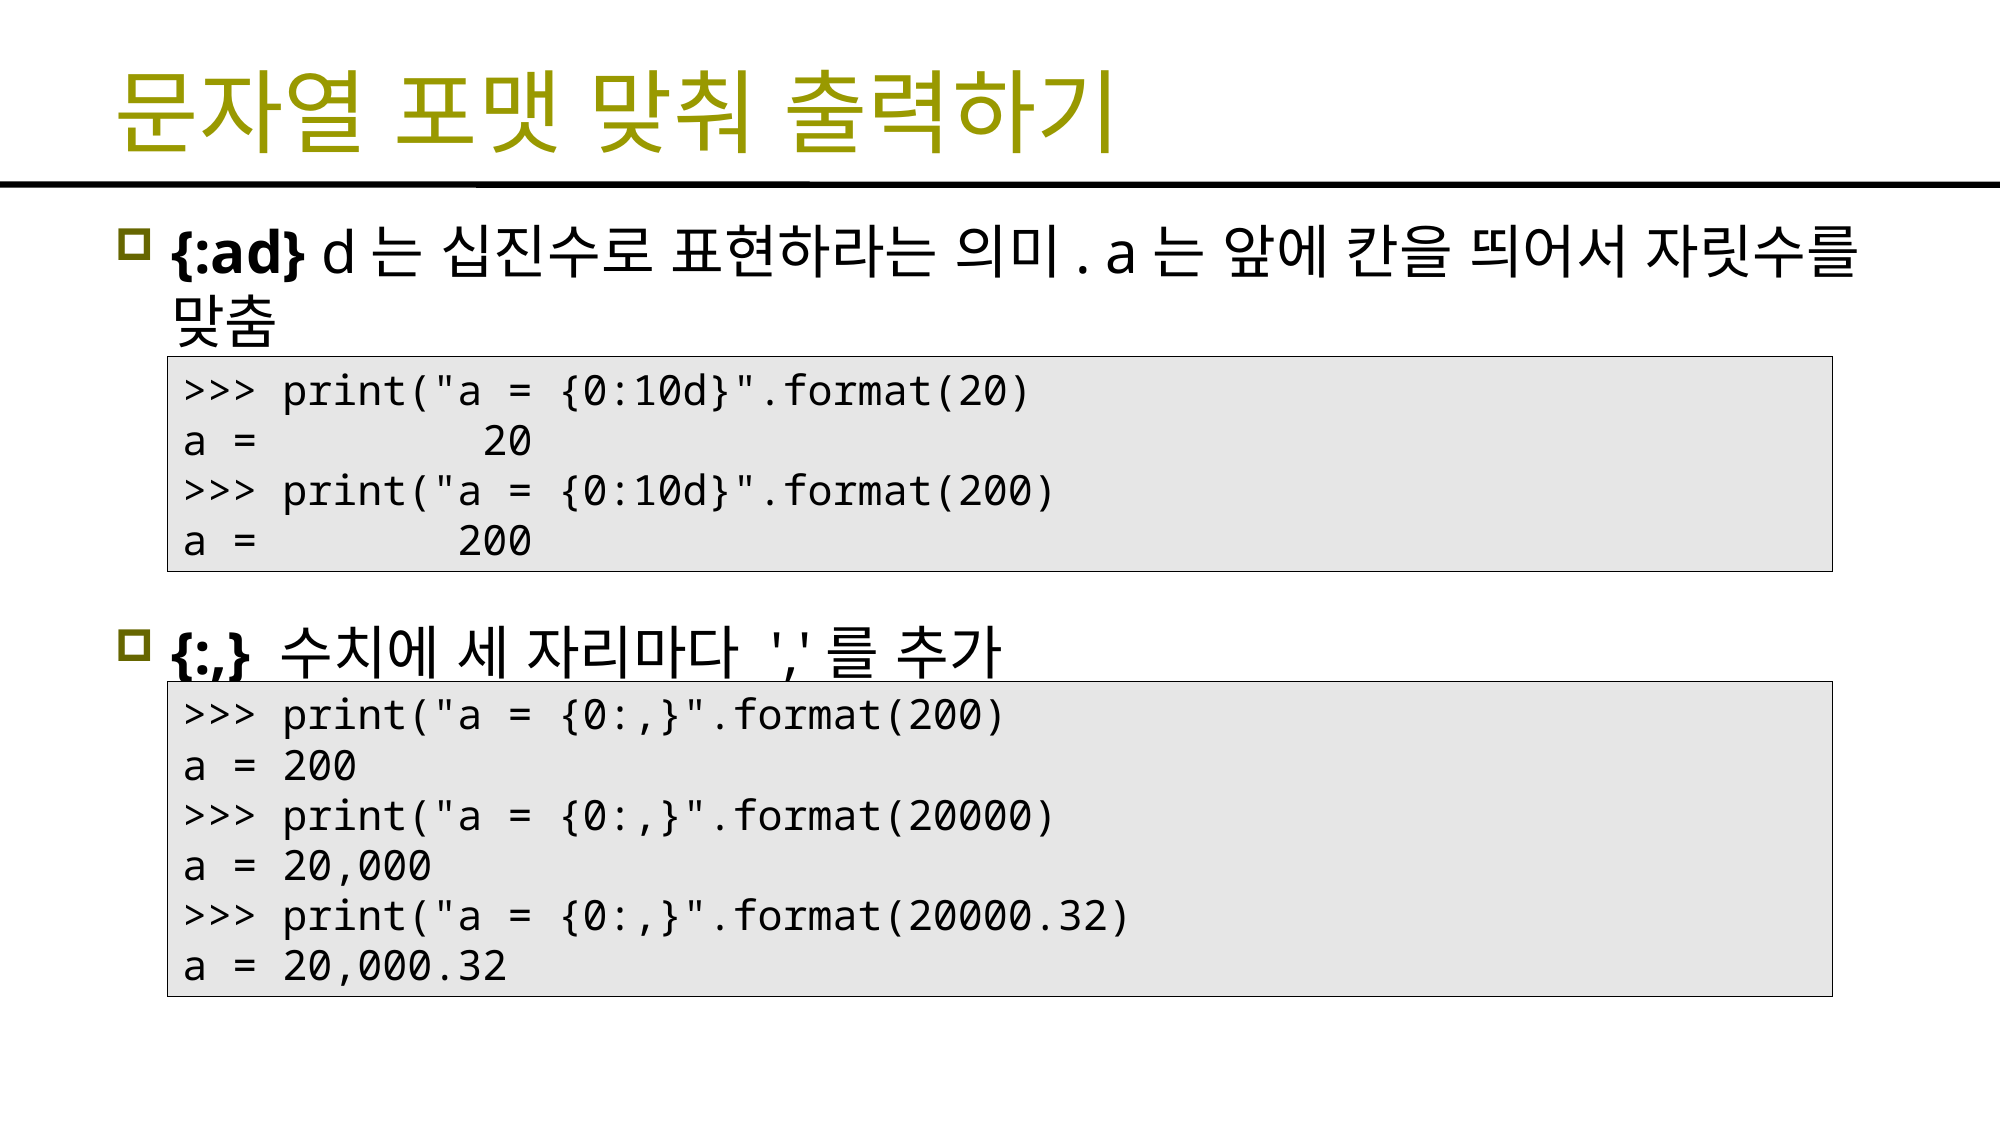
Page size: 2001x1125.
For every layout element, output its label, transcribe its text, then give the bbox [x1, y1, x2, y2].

title 문자열 포맷 맞춰 출력하기 [99, 45, 1900, 173]
text_box >>> print("a = {0:,}".format(200) a = 200 >>> print("a = {0:,}".format(20000) a = 20,000 >>> print("a = {0:,}".format(20000.32) a = 20,000.32 [167, 681, 1833, 996]
text_box >>> print("a = {0:10d}".format(20) a = 20 >>> print("a = {0:10d}".format(200) a = 200 [167, 356, 1833, 572]
list {:ad} d는 십진수로 표현하라는 의미. a는 앞에 칸을 띄어서 자릿수를 맞춤 x 또는 X는 16진수, b는 2진수, o는 8진수 {:,} 수치에 세 자리마다 ','를 추가 [99, 208, 1900, 1006]
